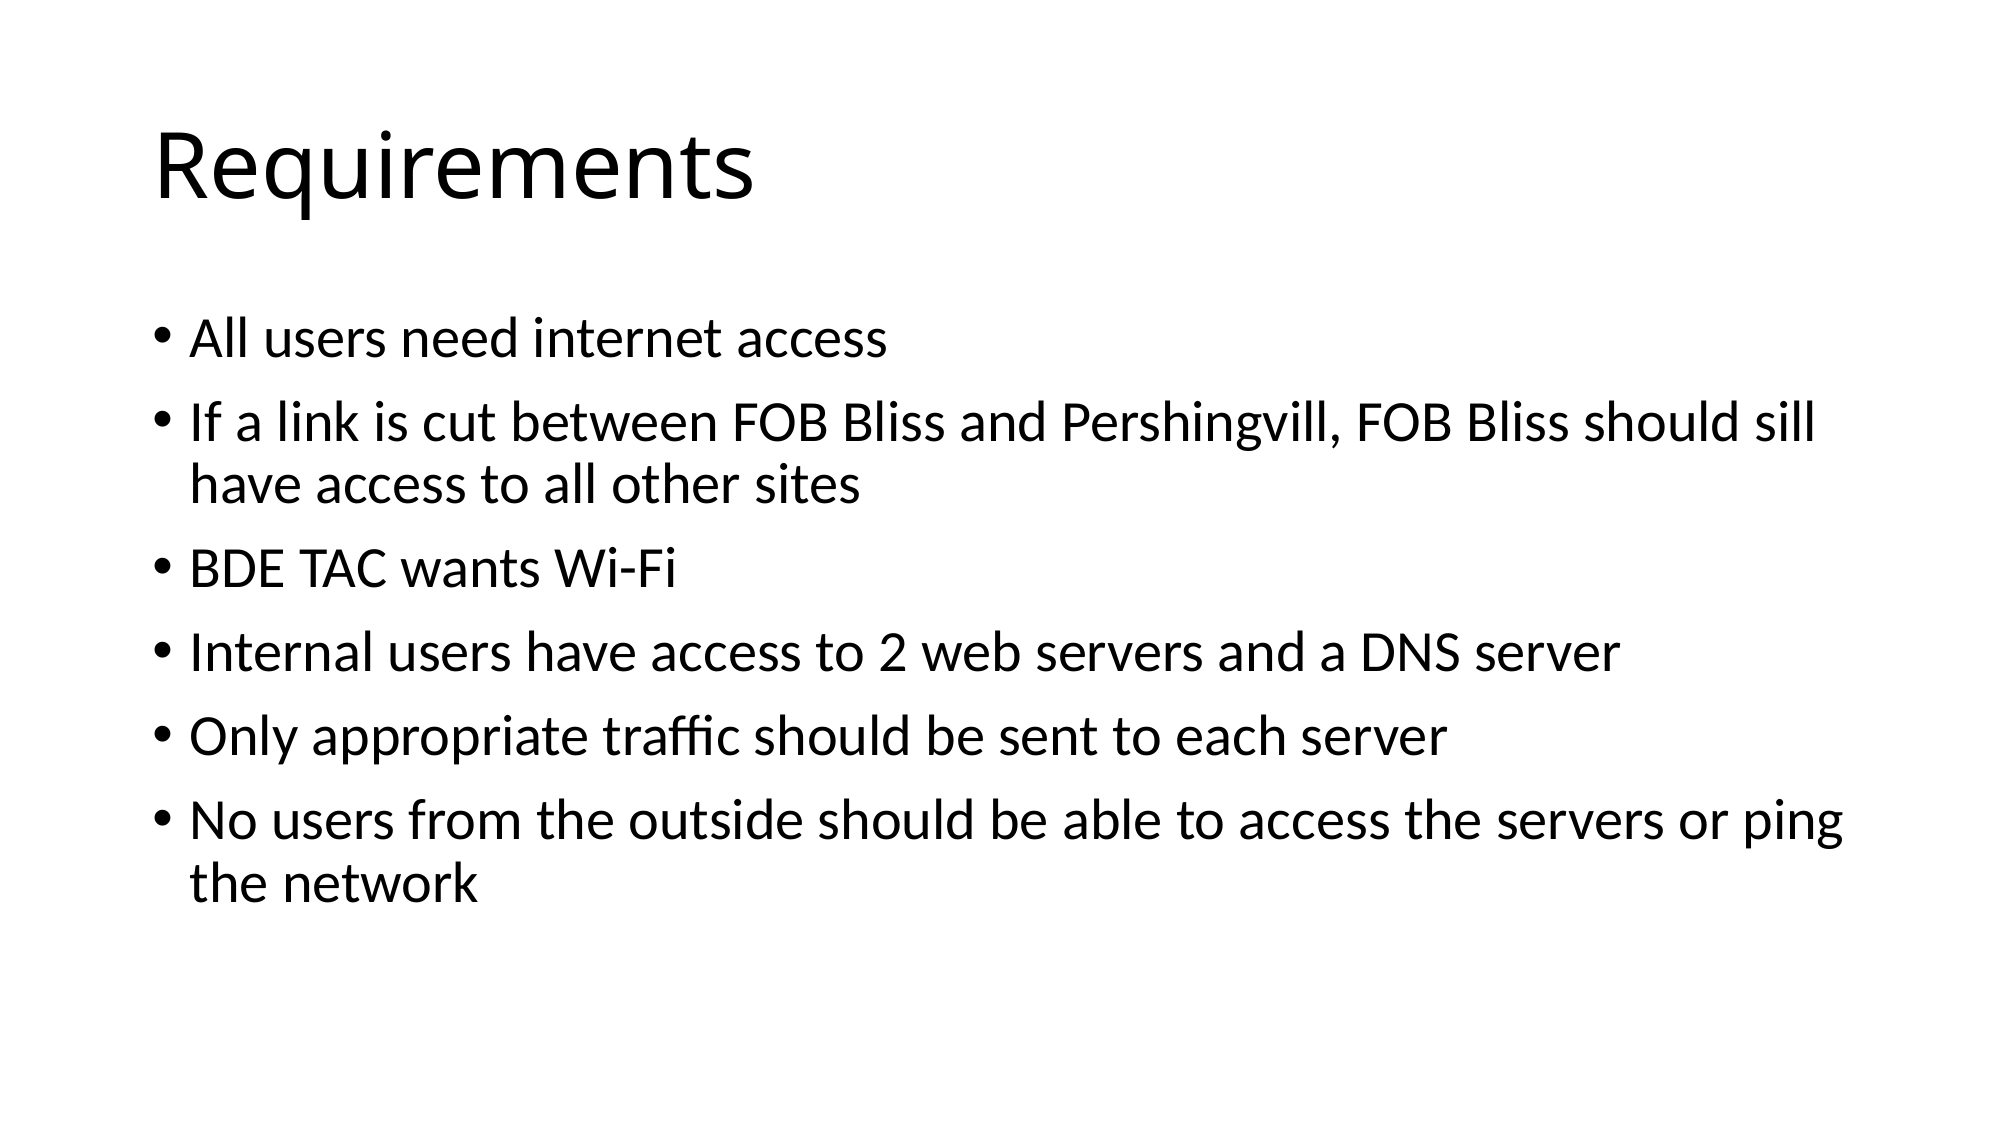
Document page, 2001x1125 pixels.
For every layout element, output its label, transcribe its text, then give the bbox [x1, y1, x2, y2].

list All users need internet access If a link is cut between FOB Bliss and Pershingvill, FOB Bliss should sill have access to all other sites BDE TAC wants Wi-Fi Internal users have access to 2 web servers and a DNS server Only appropriate traffic should be sent to each server No users from the outside should be able to access the servers or ping the network [137, 299, 1863, 1014]
title Requirements [137, 59, 1863, 278]
